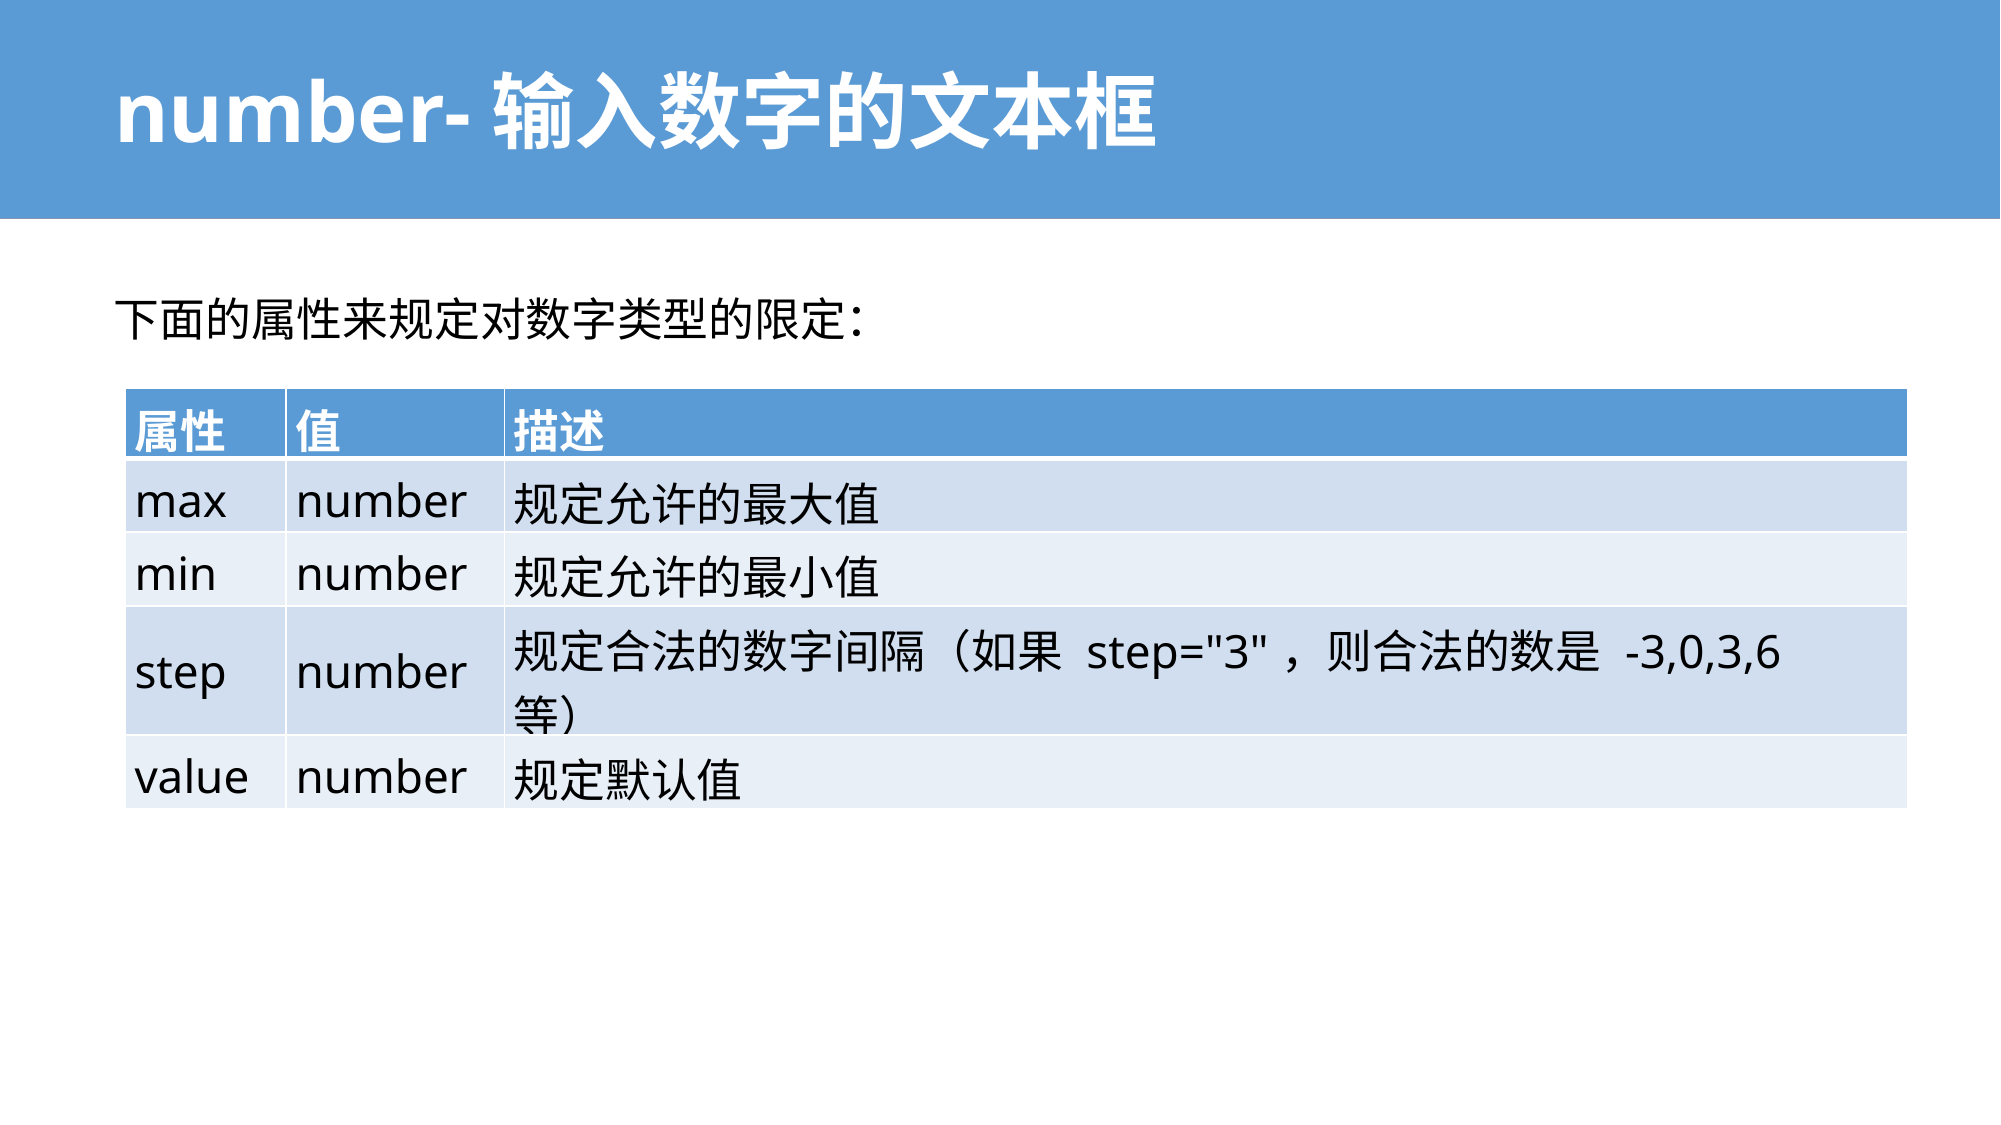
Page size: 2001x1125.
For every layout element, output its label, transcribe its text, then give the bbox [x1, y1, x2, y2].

table_cell 规定合法的数字间隔（如果 step="3"，则合法的数是 -3,0,3,6 等） [505, 607, 1907, 734]
table_cell 规定允许的最小值 [505, 533, 1907, 605]
table_cell number [287, 736, 504, 808]
table_cell number [287, 533, 504, 605]
title number-输入数字的文本框 [99, 0, 1863, 219]
table_cell step [126, 607, 285, 734]
text_box 下面的属性来规定对数字类型的限定： [99, 256, 1929, 354]
table_cell max [126, 461, 285, 531]
table_cell min [126, 533, 285, 605]
table_header 值 [287, 389, 504, 456]
table_header 描述 [505, 389, 1907, 456]
table_cell number [287, 607, 504, 734]
table_cell value [126, 736, 285, 808]
table_cell number [287, 461, 504, 531]
table_cell 规定默认值 [505, 736, 1907, 808]
table_cell 规定允许的最大值 [505, 461, 1907, 531]
table_header 属性 [126, 389, 285, 456]
